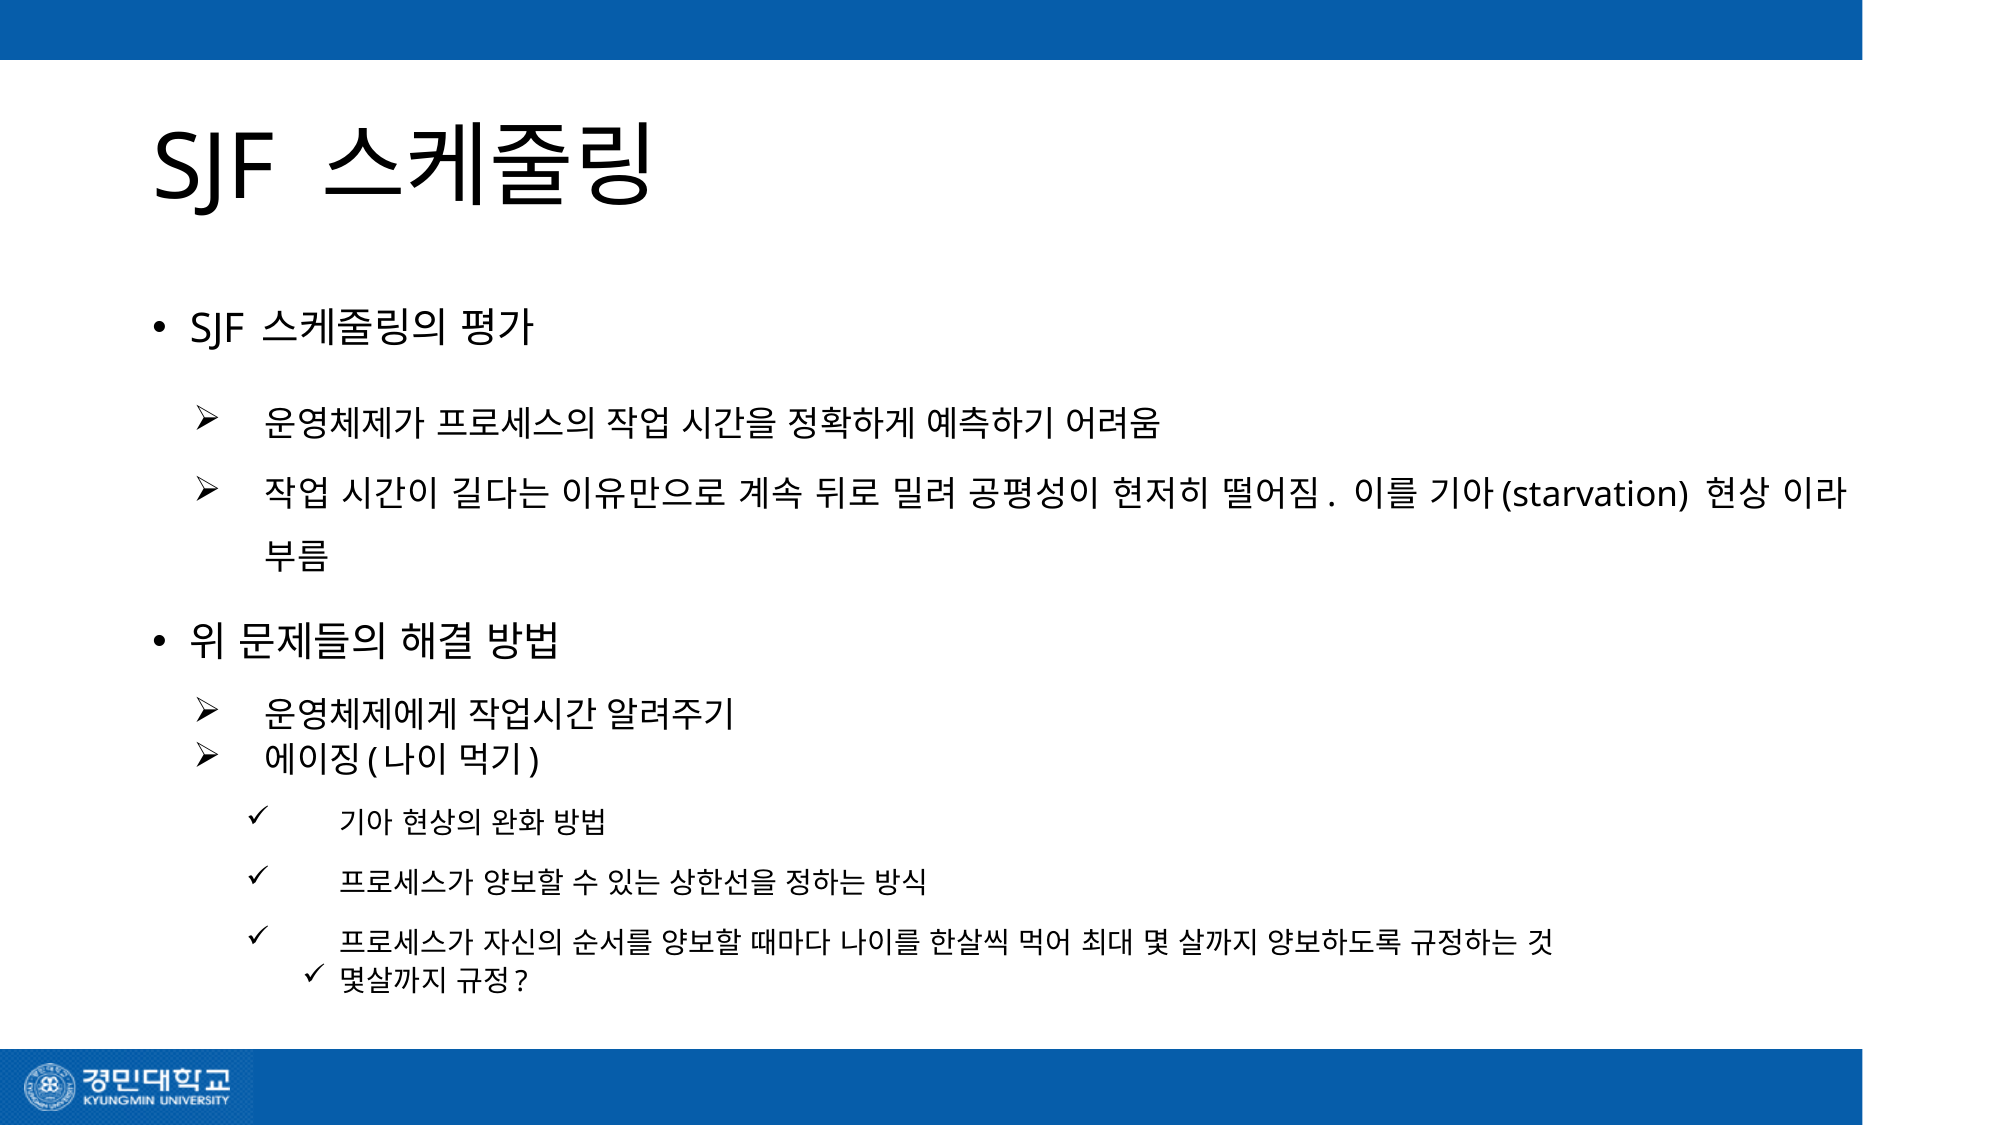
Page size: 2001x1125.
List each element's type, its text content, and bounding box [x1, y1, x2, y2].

list SJF 스케줄링의 평가 운영체제가 프로세스의 작업 시간을 정확하게 예측하기 어려움 작업 시간이 길다는 이유만으로 계속 뒤로 밀려 공평성이 현저히 떨어짐. 이를 기아(starvation) 현상 이라 부름 위 문제들의 해결 방법 운영체제에게 작업시간 알려주기 에이징(나이 먹기) 기아 현상의 완화 방법 프로세스가 양보할 수 있는 상한선을 정하는 방식 프로세스가 자신의 순서를 양보할 때마다 나이를 한살씩 먹어 최대 몇 살까지 양보하도록 규정하는 것 몇살까지 규정? [137, 299, 1863, 1014]
title SJF 스케줄링 [137, 59, 1863, 278]
picture [0, 1049, 253, 1125]
